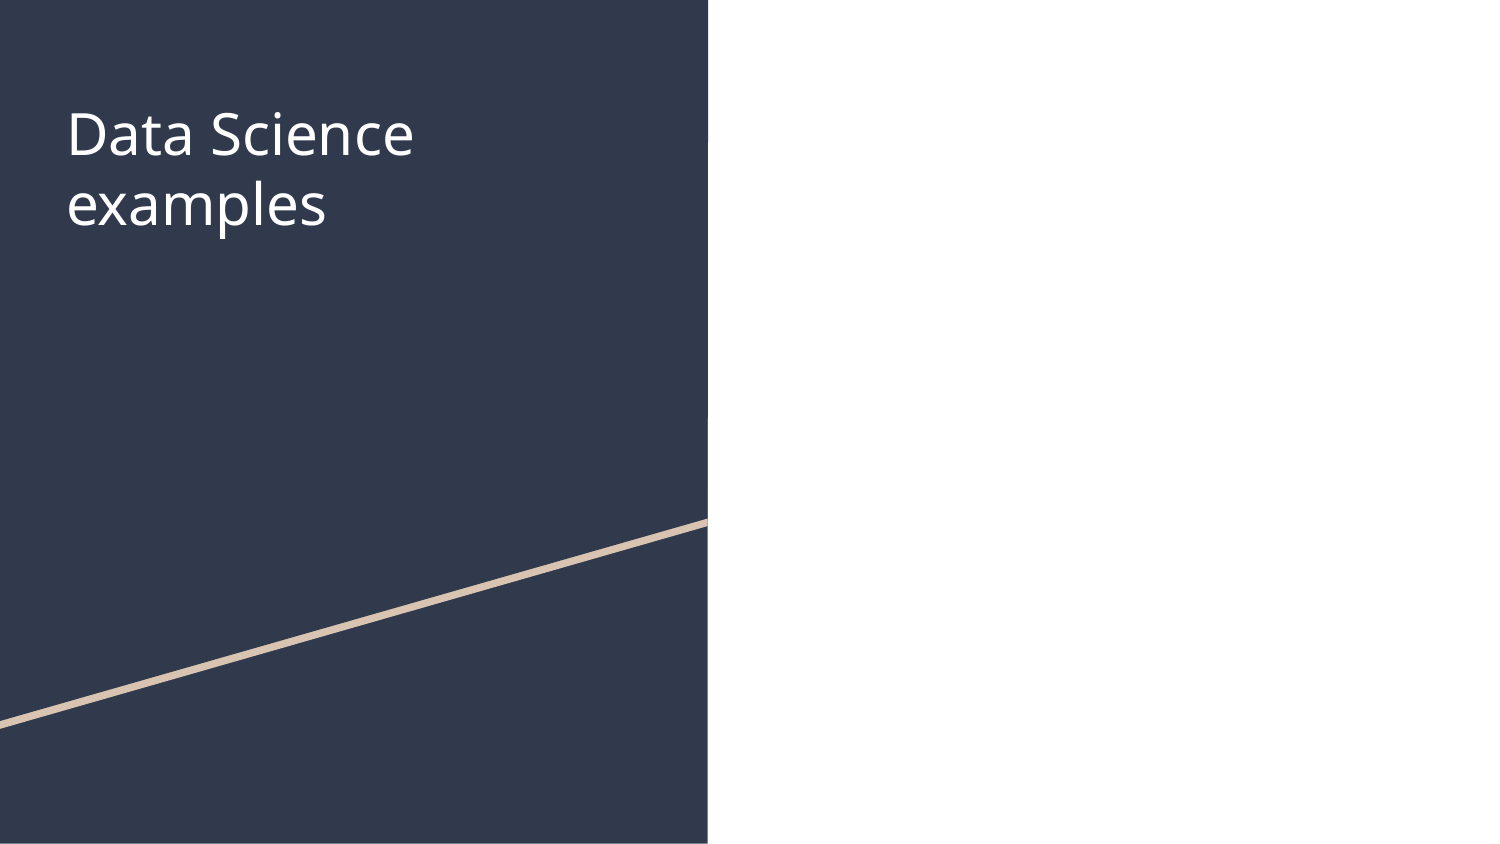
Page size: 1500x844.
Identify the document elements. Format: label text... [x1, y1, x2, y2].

title Data Science examples [51, 82, 660, 494]
